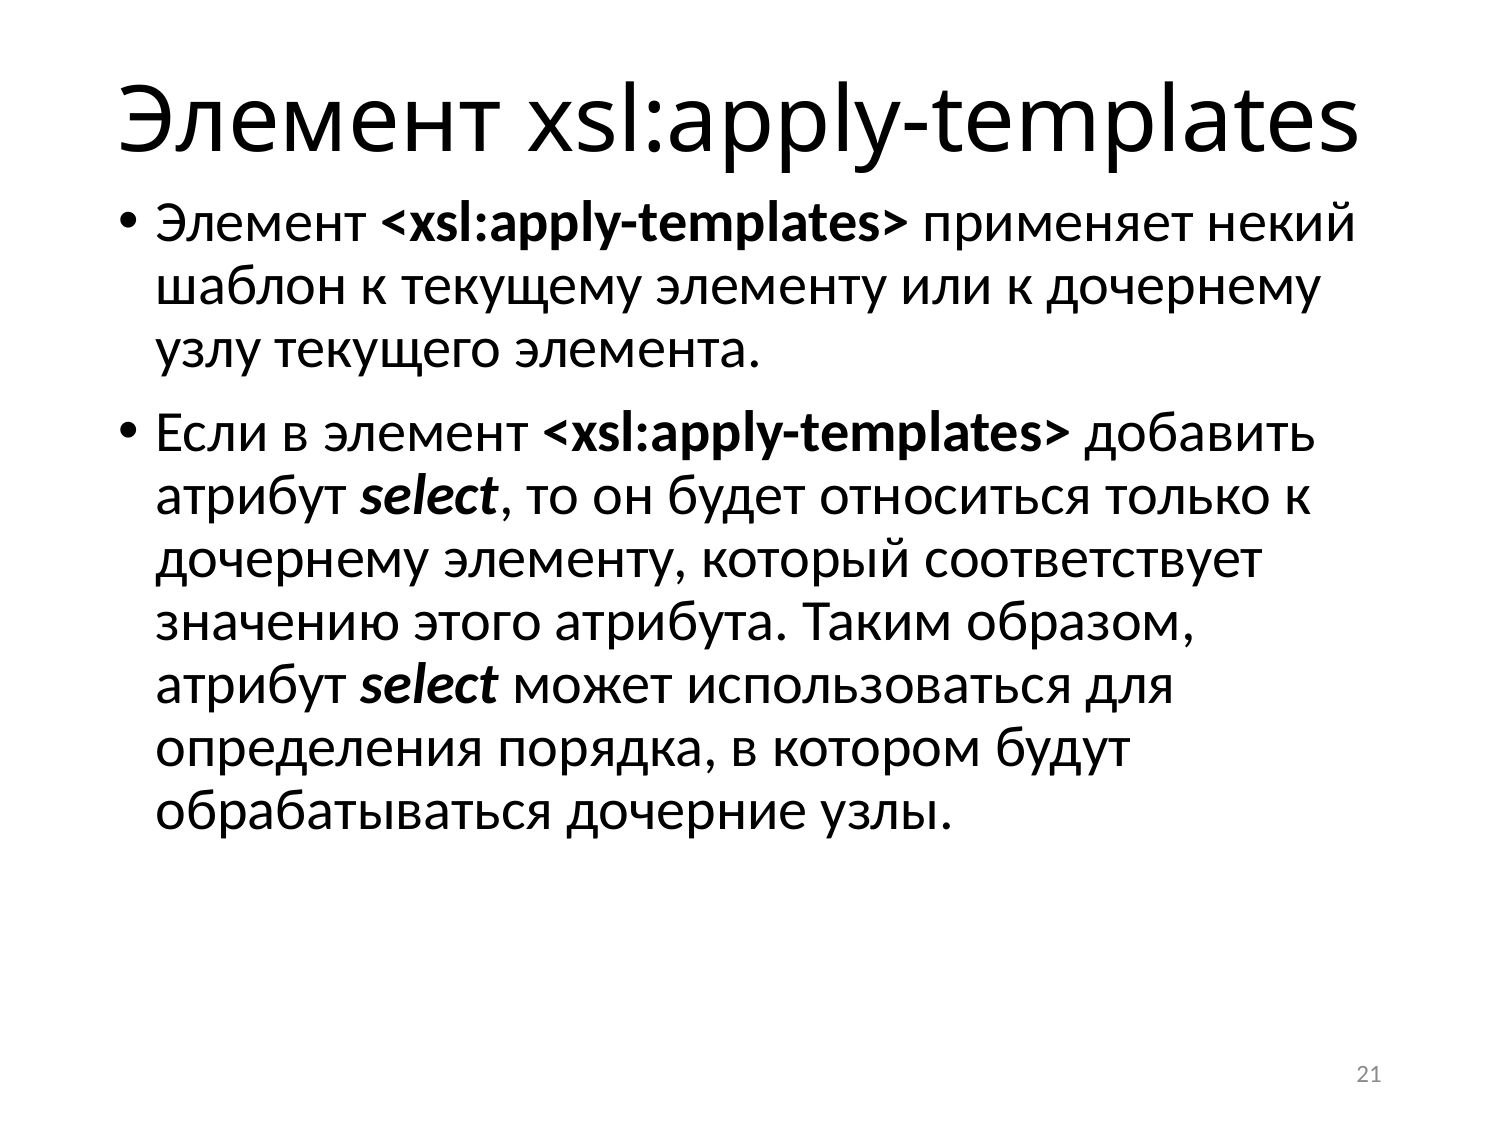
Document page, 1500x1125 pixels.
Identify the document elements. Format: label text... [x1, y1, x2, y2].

title Элемент xsl:apply-templates [103, 59, 1397, 183]
slide_number 21 [1059, 1042, 1397, 1103]
list Элемент <xsl:apply-templates> применяет некий шаблон к текущему элементу или к дочернему узлу текущего элемента. Если в элемент <xsl:apply-templates> добавить атрибут select, то он будет относиться только к дочернему элементу, который соответствует значению этого атрибута. Таким образом, атрибут select может использоваться для определения порядка, в котором будут обрабатываться дочерние узлы. [103, 183, 1397, 1014]
